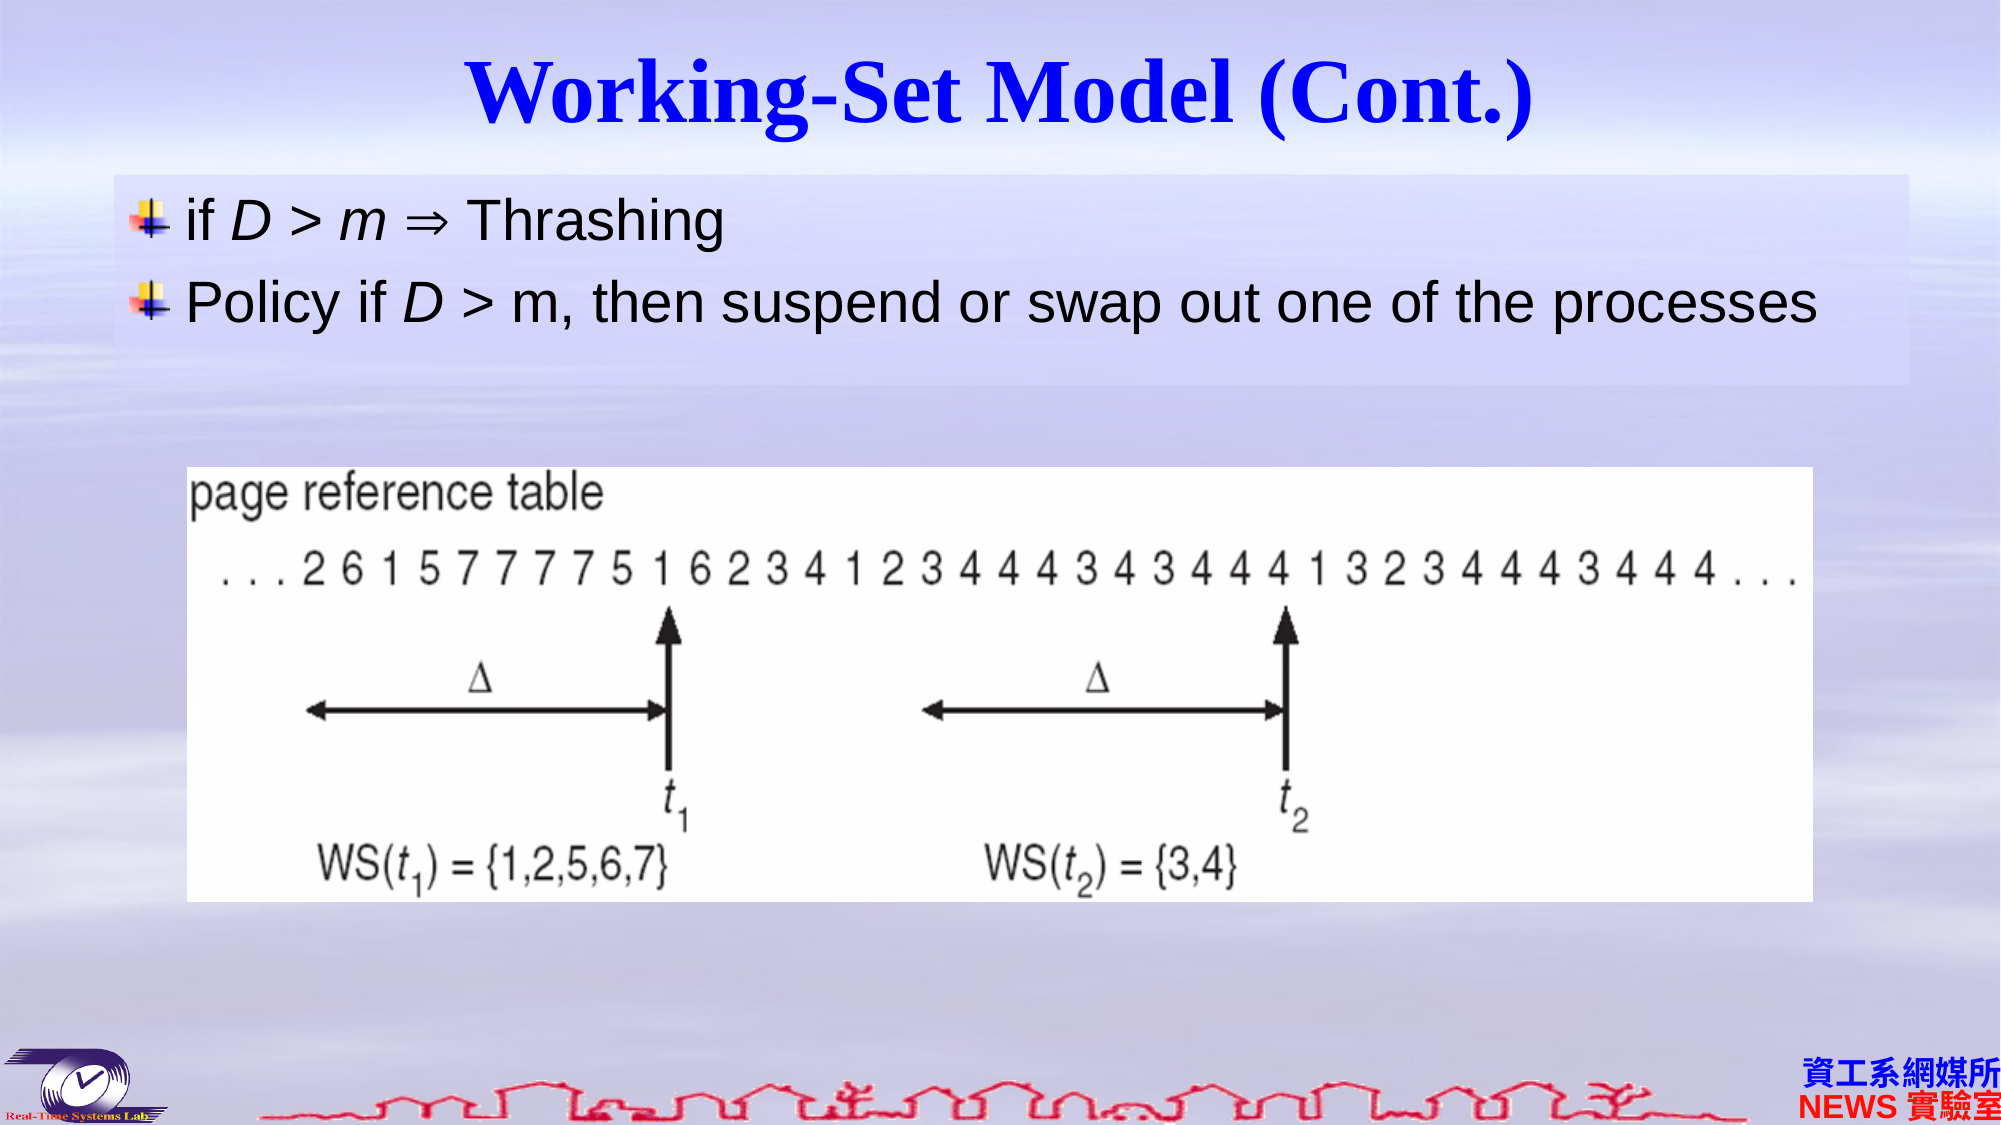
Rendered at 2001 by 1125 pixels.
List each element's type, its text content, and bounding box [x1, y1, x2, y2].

picture [0, 0, 2001, 1125]
title Working-Set Model (Cont.) [324, 38, 1675, 133]
list if D > m  Thrashing Policy if D > m, then suspend or swap out one of the processes [114, 174, 1910, 386]
